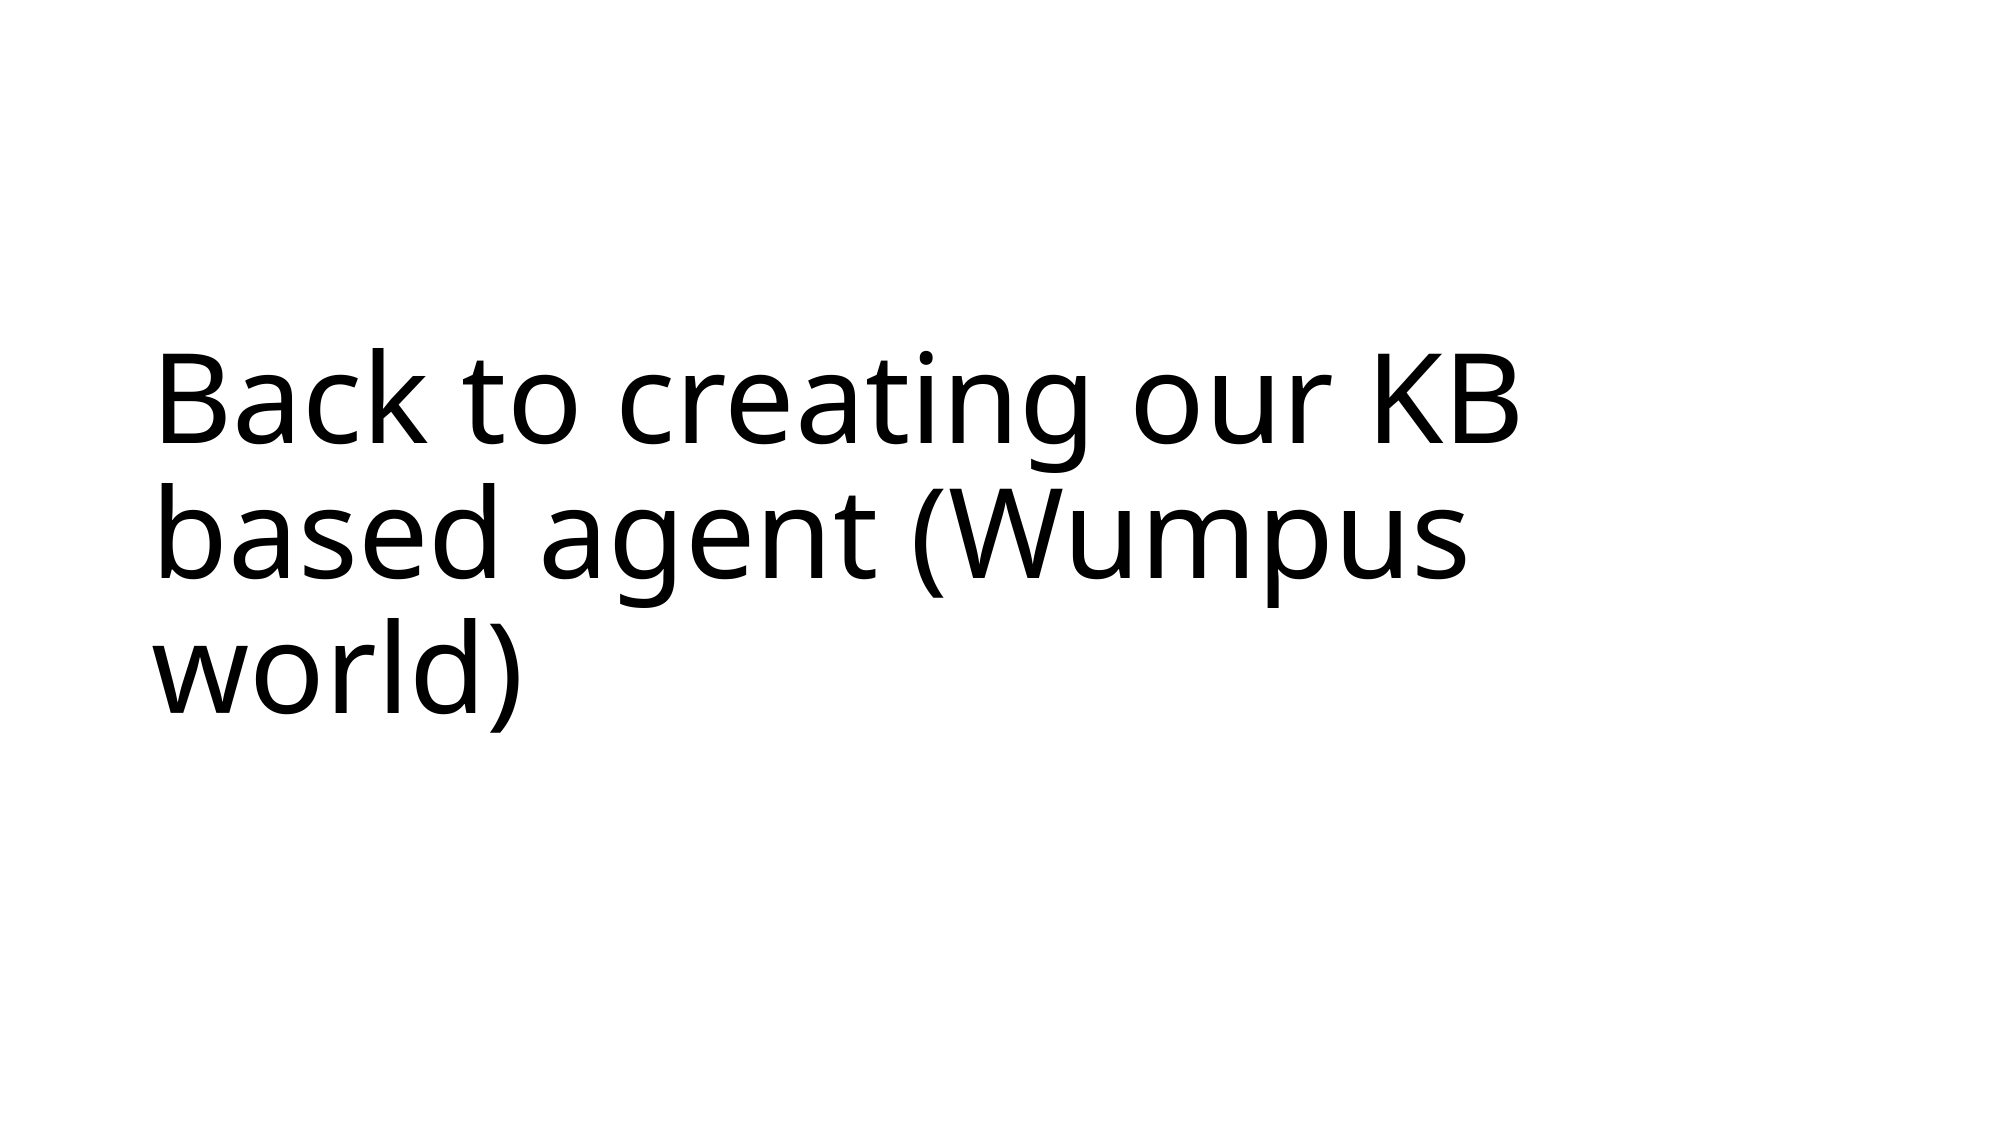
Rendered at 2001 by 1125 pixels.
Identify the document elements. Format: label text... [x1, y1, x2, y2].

title Back to creating our KB based agent (Wumpus world) [136, 280, 1862, 749]
